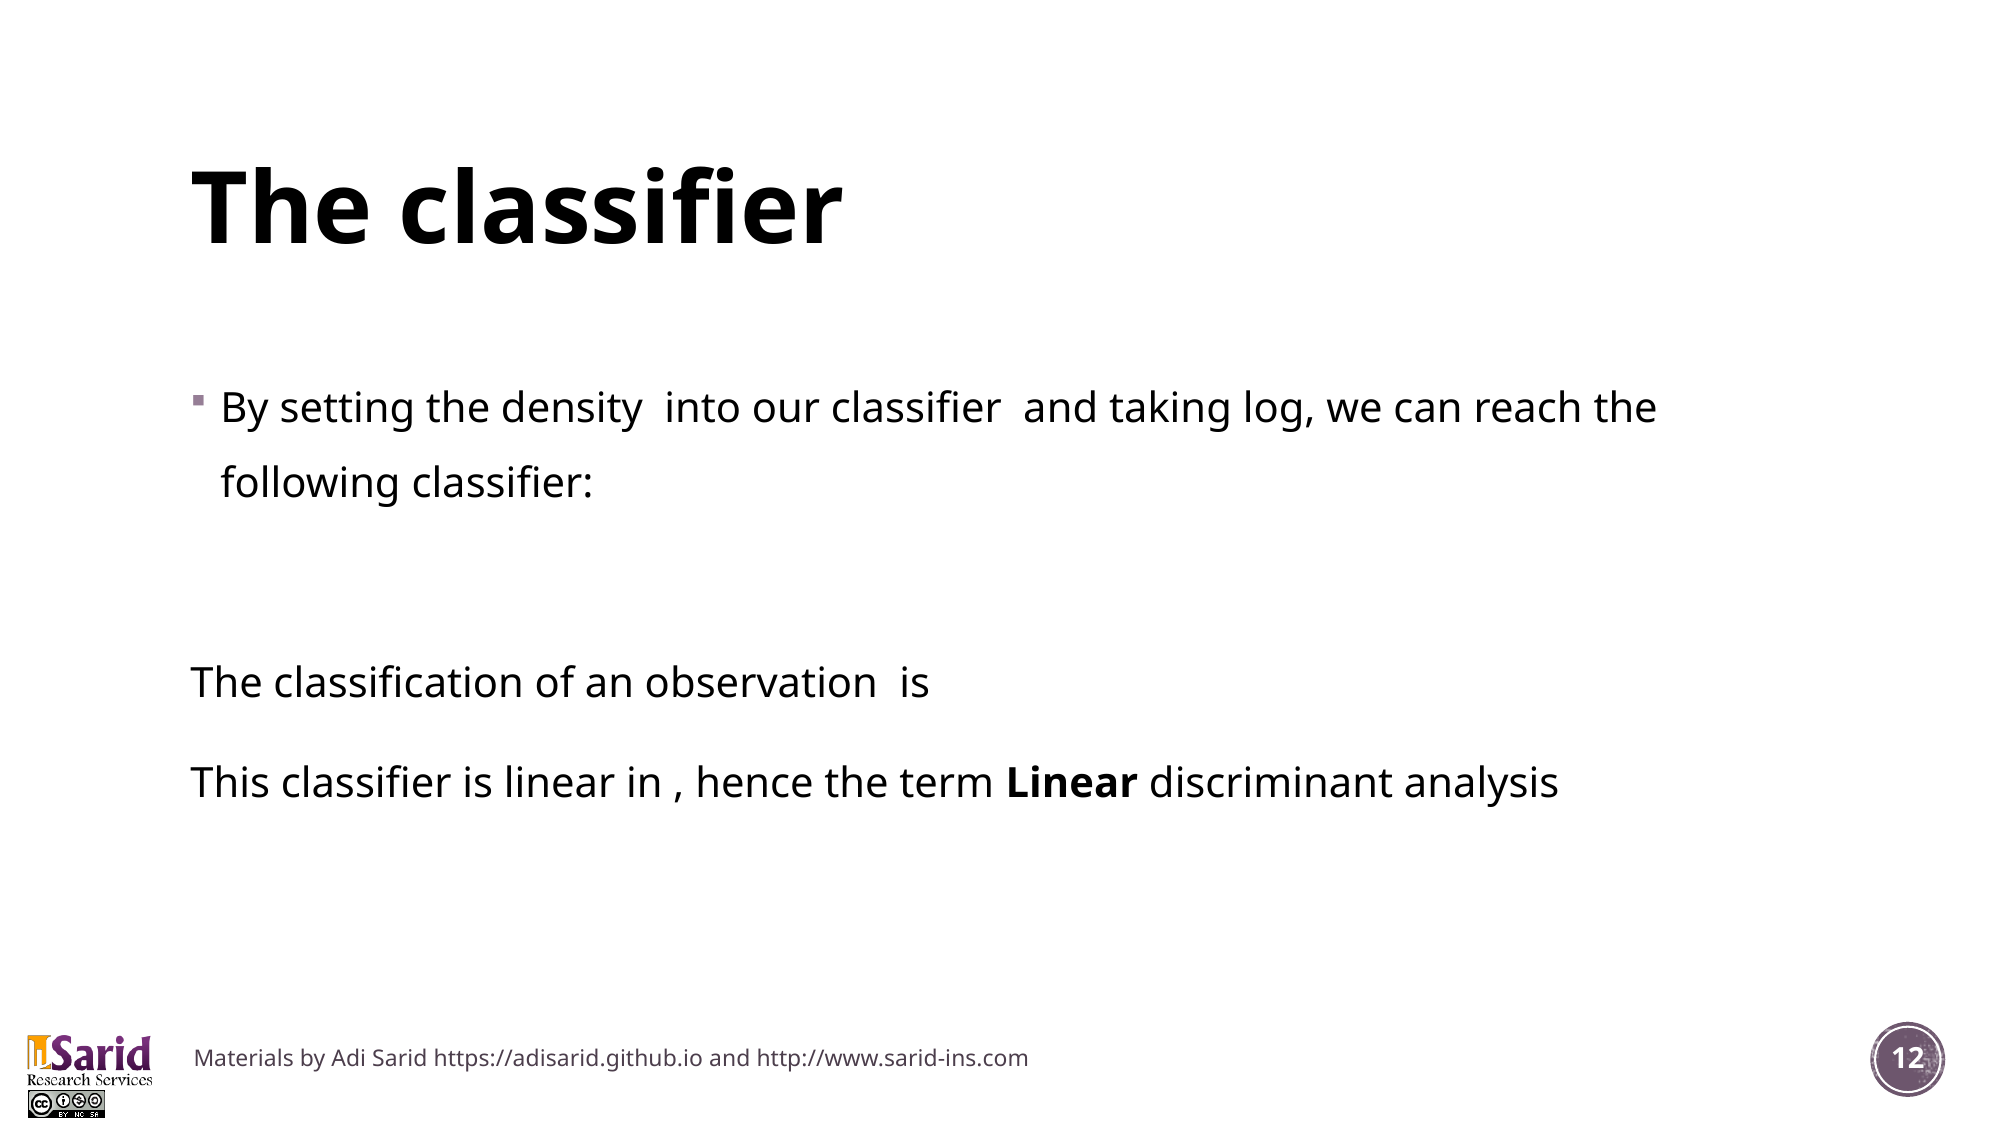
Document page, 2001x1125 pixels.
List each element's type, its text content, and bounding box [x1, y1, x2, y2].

picture [28, 1090, 105, 1118]
footer Materials by Adi Sarid https://adisarid.github.io and http://www.sarid-ins.com [178, 1028, 1217, 1089]
picture [27, 1035, 152, 1086]
slide_number 12 [1855, 1028, 1961, 1089]
title The classifier [175, 79, 1826, 344]
